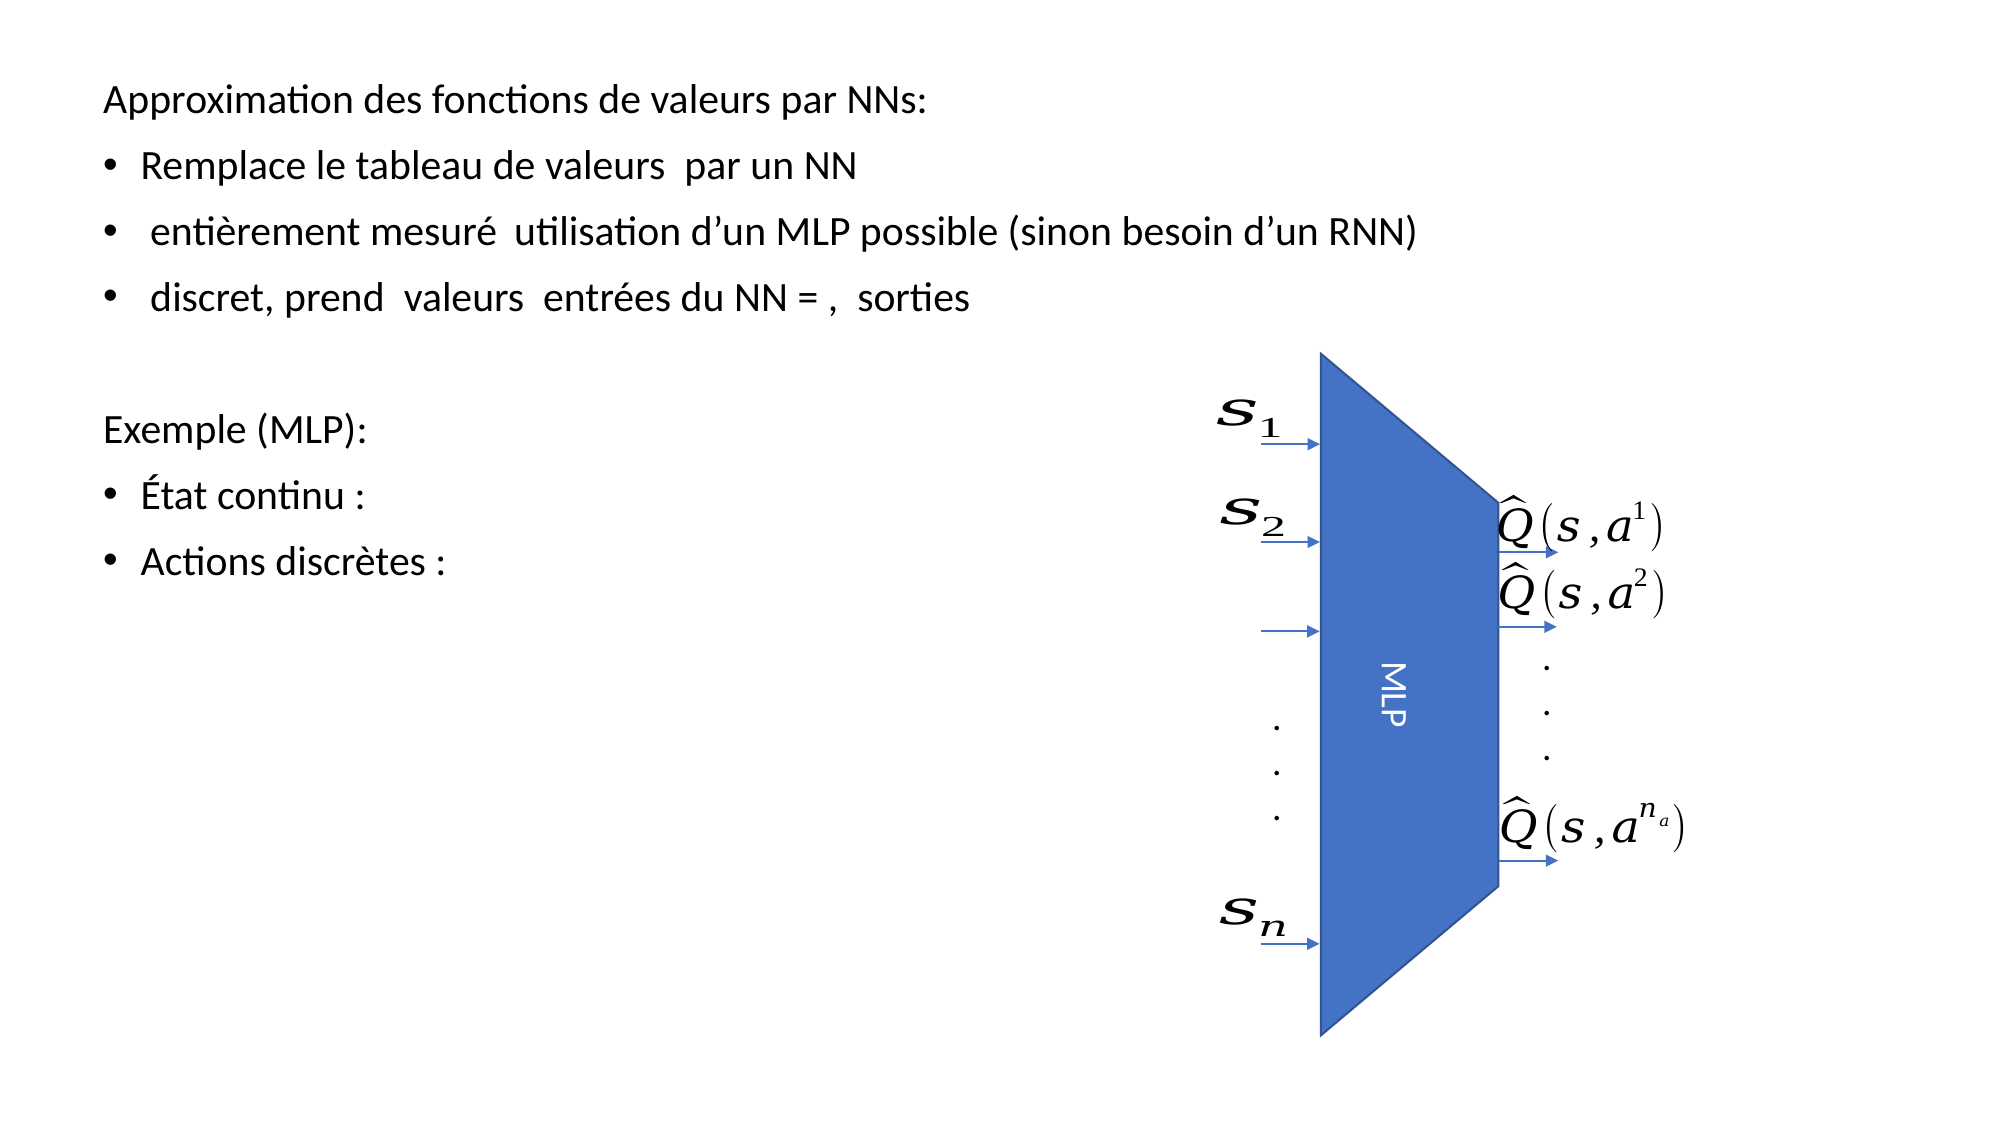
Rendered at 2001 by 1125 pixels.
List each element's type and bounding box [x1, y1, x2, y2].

text_box [1210, 353, 1687, 1036]
